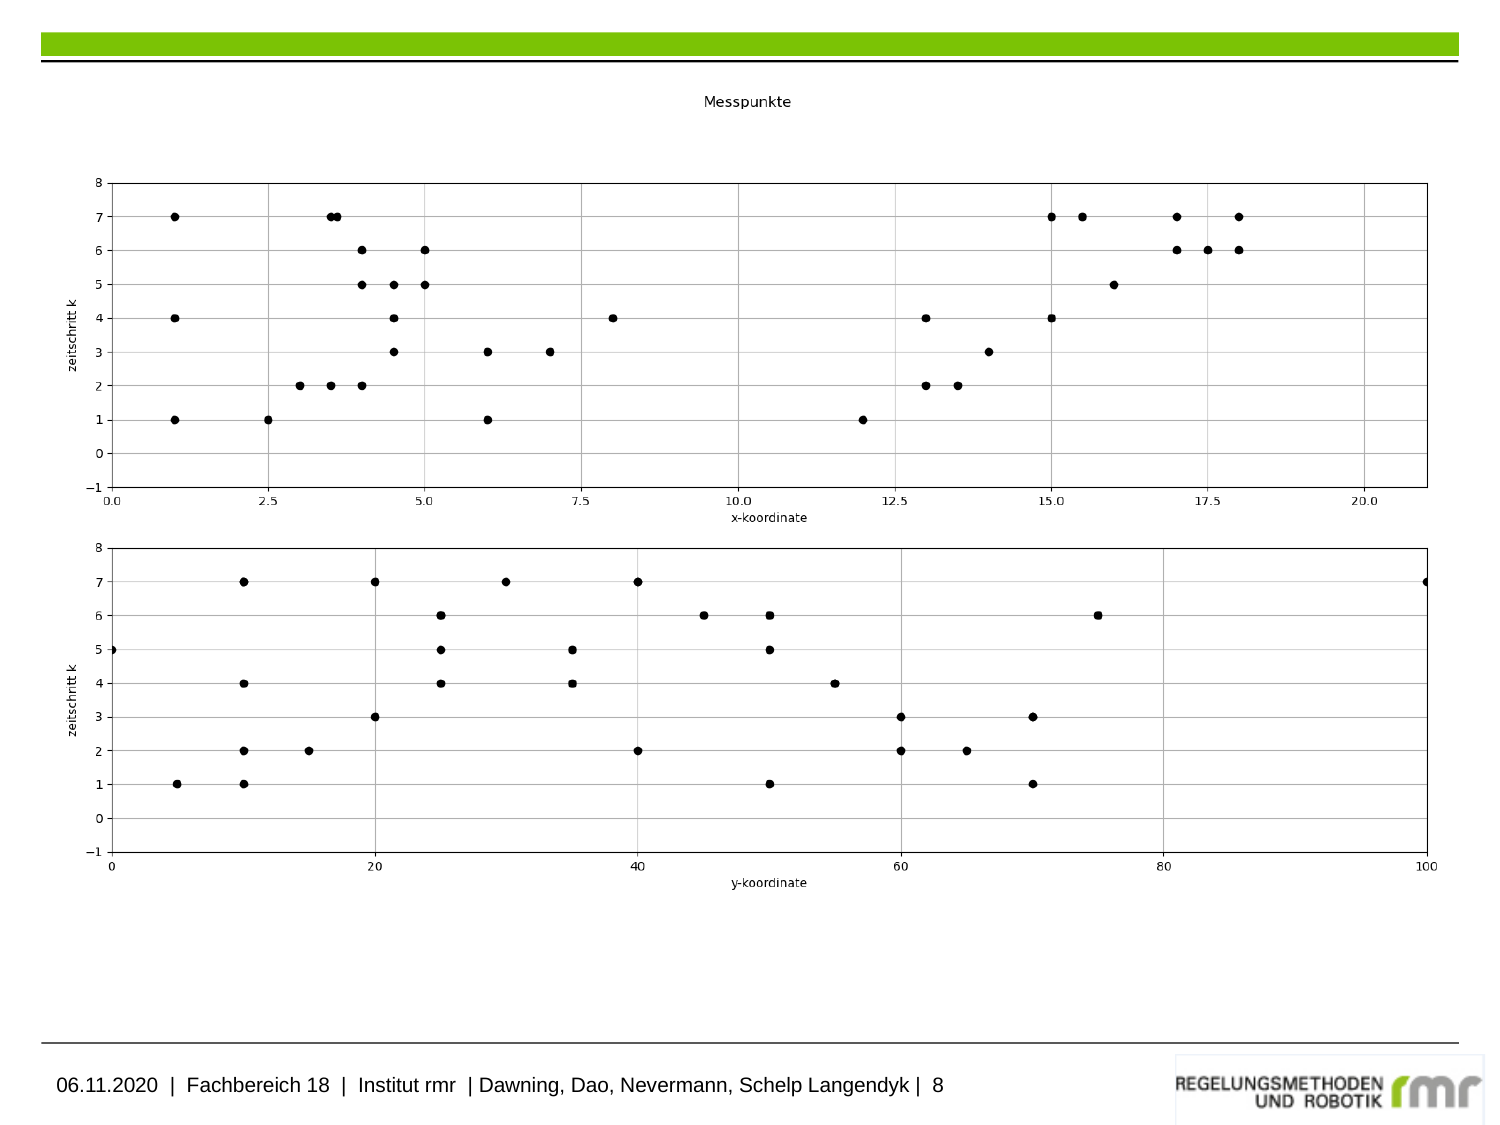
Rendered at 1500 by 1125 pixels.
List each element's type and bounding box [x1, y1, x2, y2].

picture [0, 77, 1500, 947]
picture [1175, 1054, 1486, 1125]
